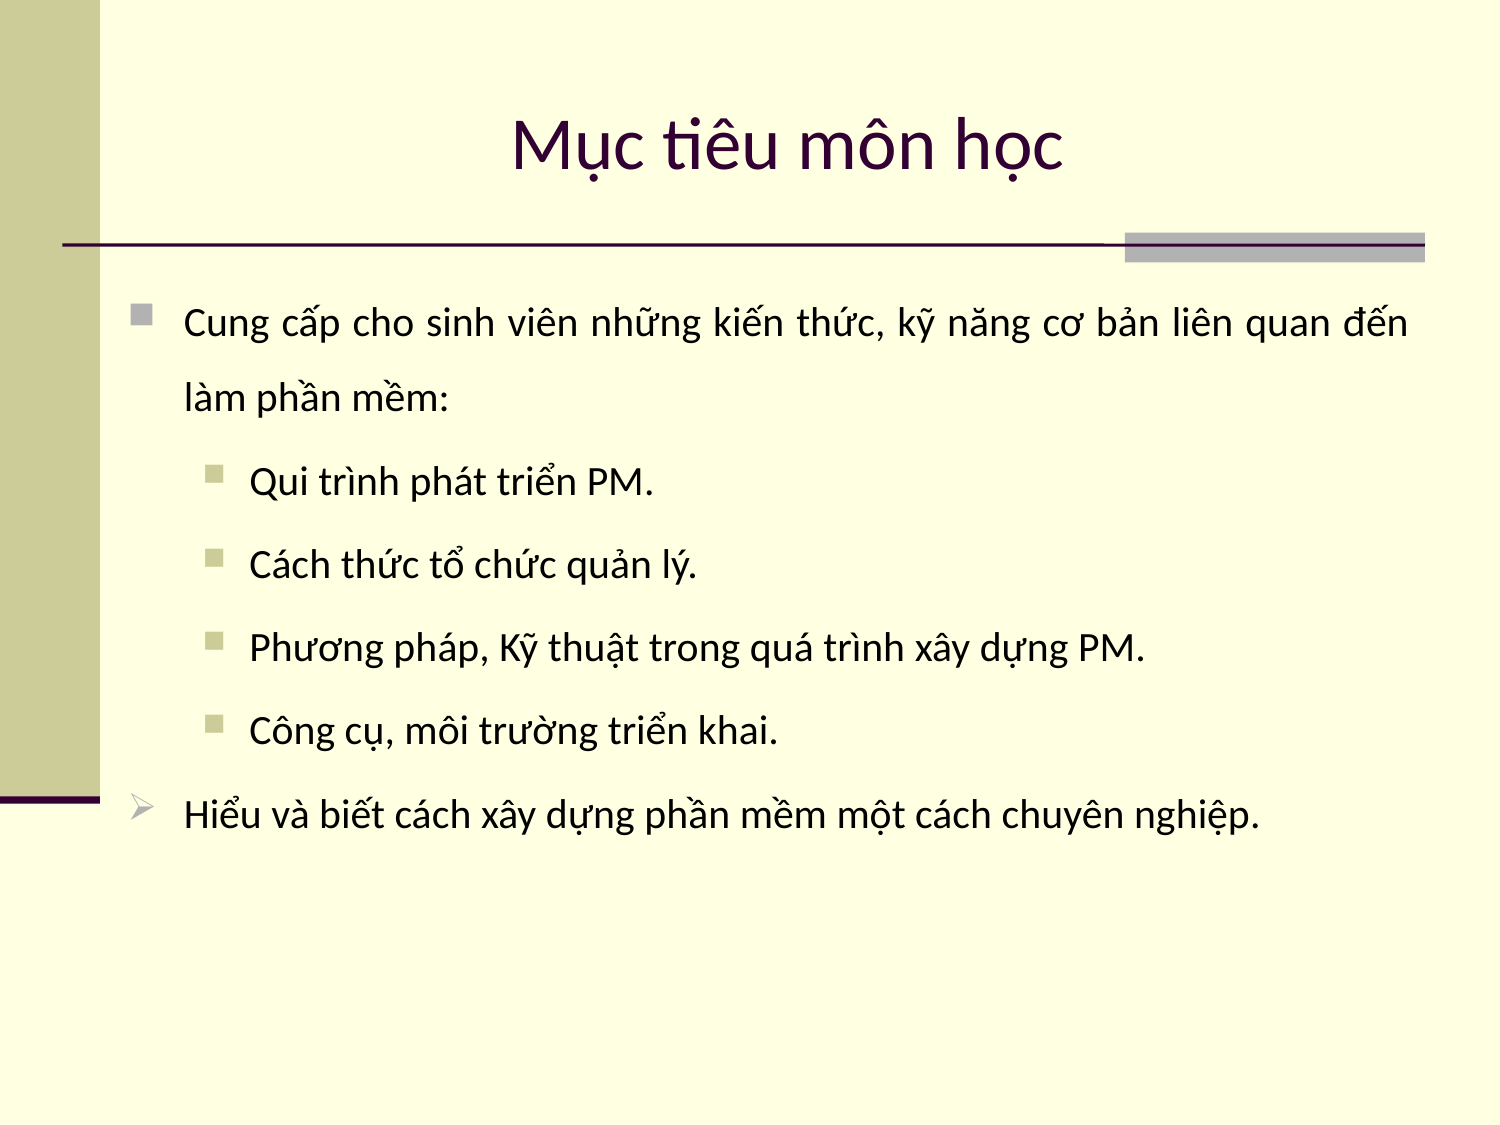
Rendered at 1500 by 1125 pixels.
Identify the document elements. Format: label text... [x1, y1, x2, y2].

title Mục tiêu môn học [150, 45, 1425, 234]
list Cung cấp cho sinh viên những kiến thức, kỹ năng cơ bản liên quan đến làm phần mềm: Qui trình phát triển PM. Cách thức tổ chức quản lý. Phương pháp, Kỹ thuật trong quá trình xây dựng PM. Công cụ, môi trường triển khai. Hiểu và biết cách xây dựng phần mềm một cách chuyên nghiệp. [112, 262, 1425, 1006]
